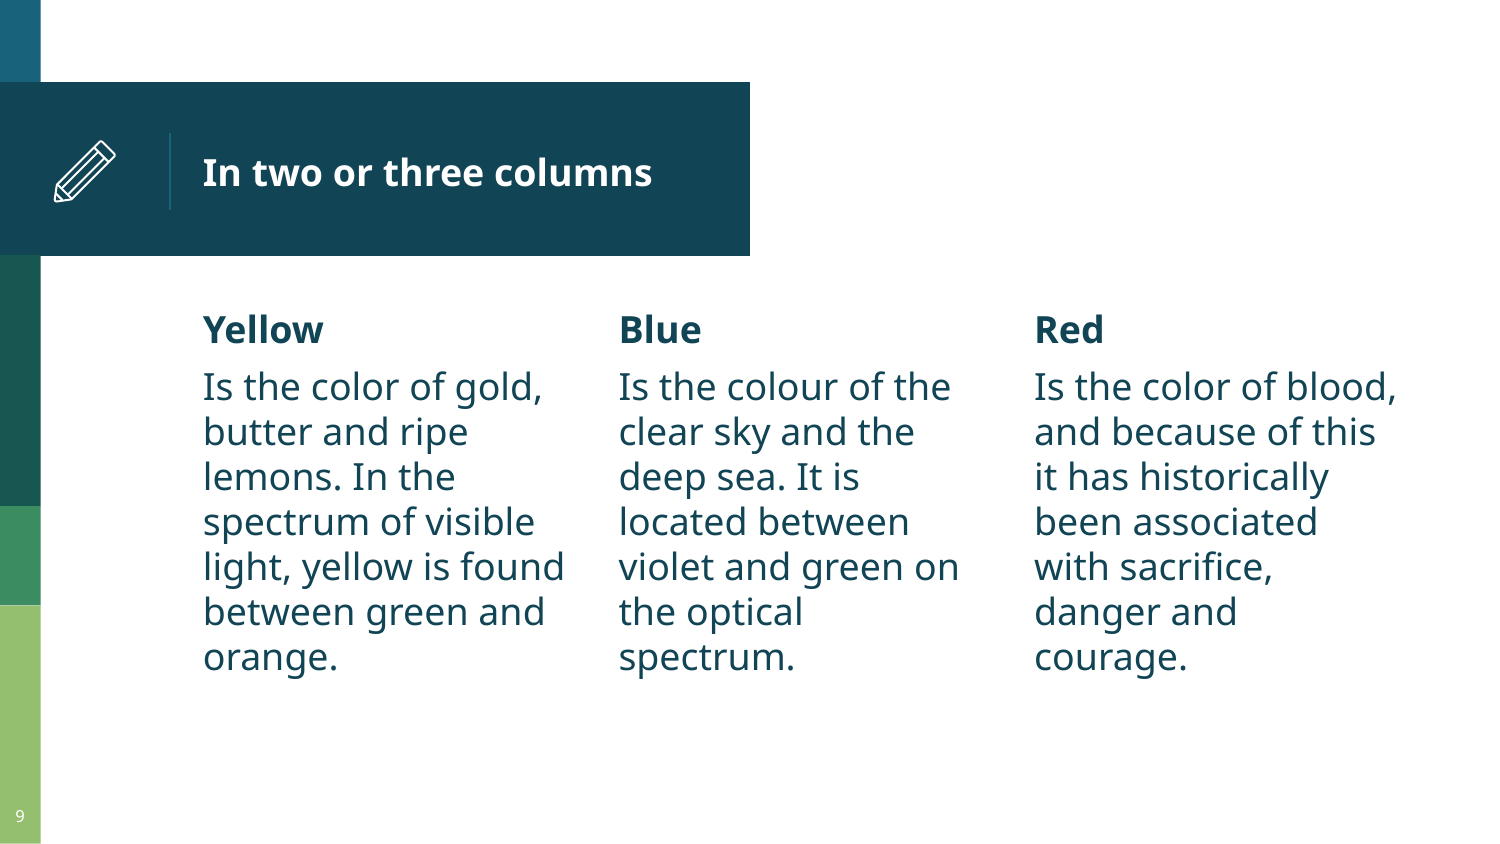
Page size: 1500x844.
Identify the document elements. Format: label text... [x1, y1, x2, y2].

title In two or three columns [187, 87, 715, 256]
list Blue Is the colour of the clear sky and the deep sea. It is located between violet and green on the optical spectrum. [603, 290, 999, 809]
list Yellow Is the color of gold, butter and ripe lemons. In the spectrum of visible light, yellow is found between green and orange. [187, 290, 584, 809]
slide_number ‹#› [0, 790, 49, 844]
list Red Is the color of blood, and because of this it has historically been associated with sacrifice, danger and courage. [1019, 290, 1415, 809]
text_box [54, 141, 116, 202]
